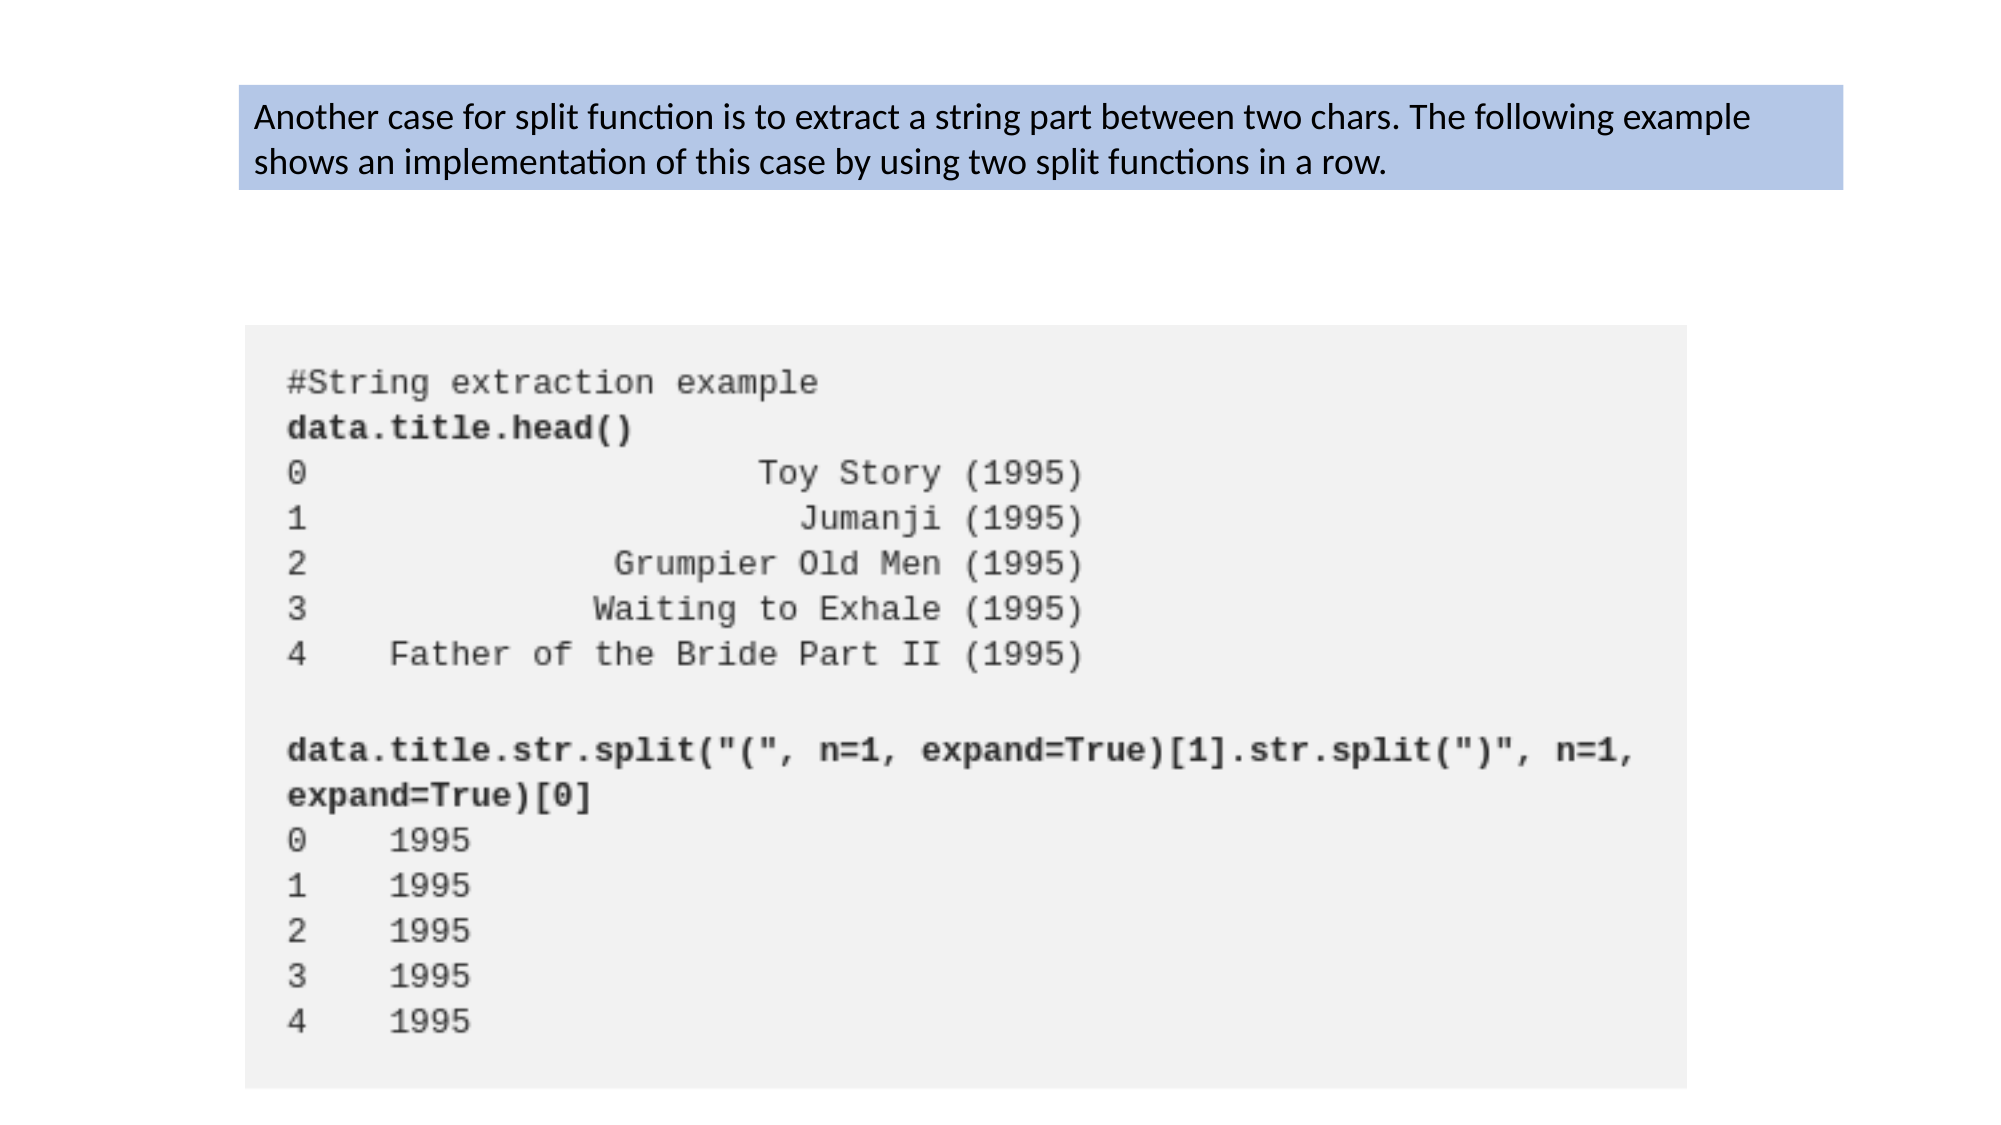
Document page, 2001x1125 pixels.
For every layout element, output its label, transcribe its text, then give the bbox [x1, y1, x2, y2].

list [245, 325, 1687, 1092]
text_box Another case for split function is to extract a string part between two chars. The following example shows an implementation of this case by using two split functions in a row. [238, 84, 1844, 190]
